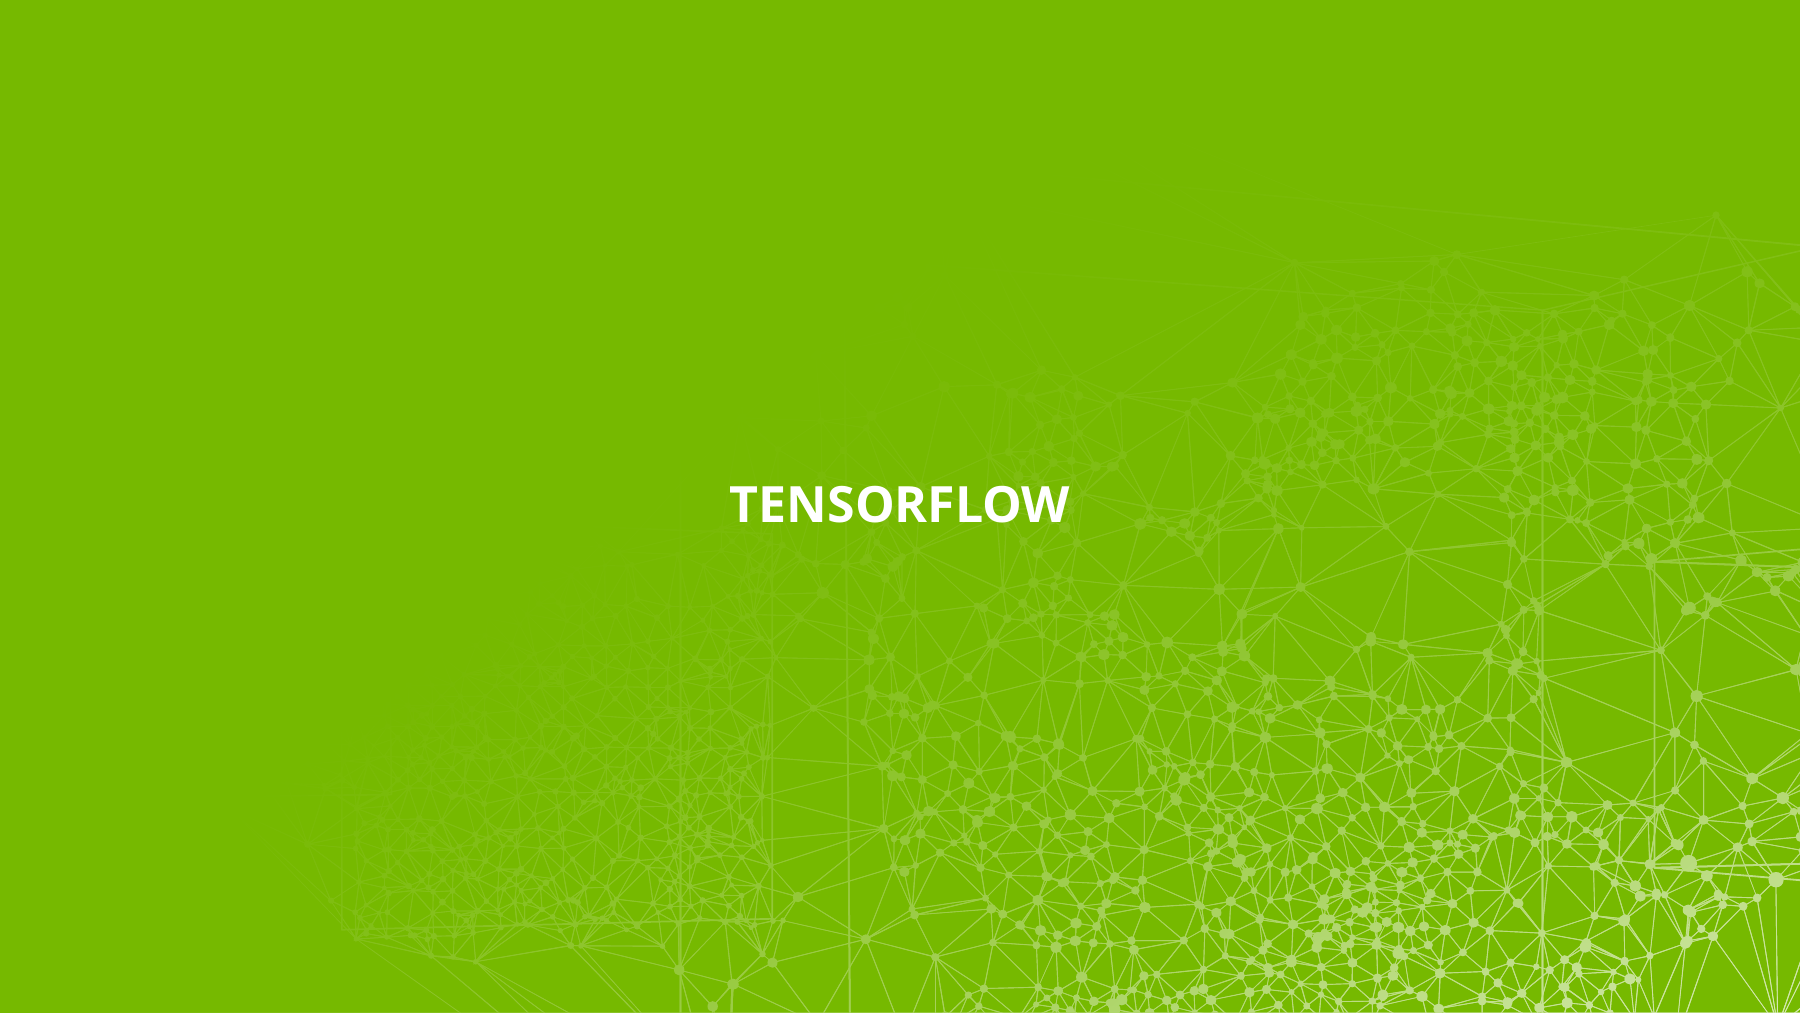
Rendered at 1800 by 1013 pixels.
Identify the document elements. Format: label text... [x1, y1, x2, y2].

title TensorFlow [81, 457, 1719, 555]
